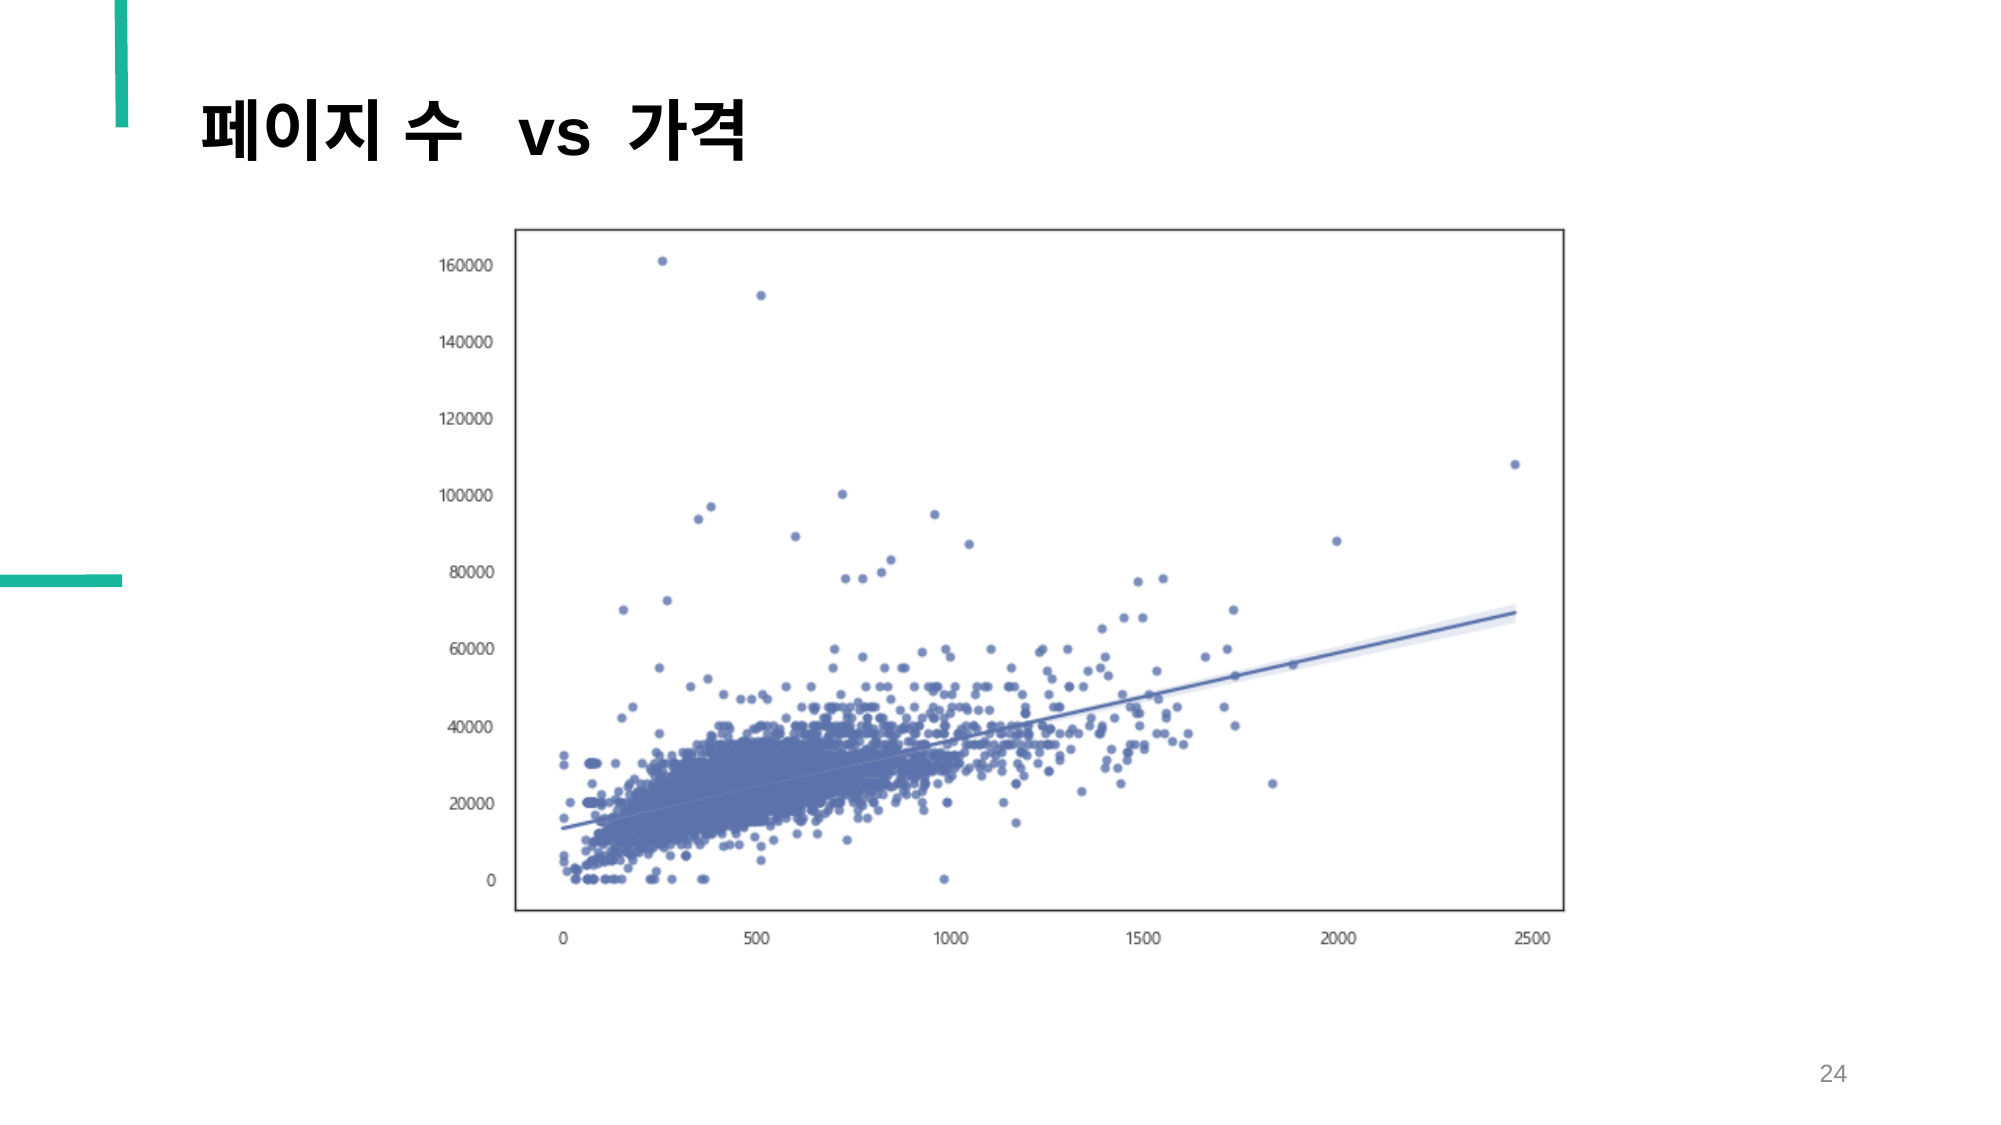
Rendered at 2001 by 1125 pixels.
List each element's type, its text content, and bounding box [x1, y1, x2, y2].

text_box 페이지 수 vs 가격 [186, 81, 766, 177]
picture [429, 220, 1571, 957]
slide_number 24 [1412, 1042, 1863, 1103]
